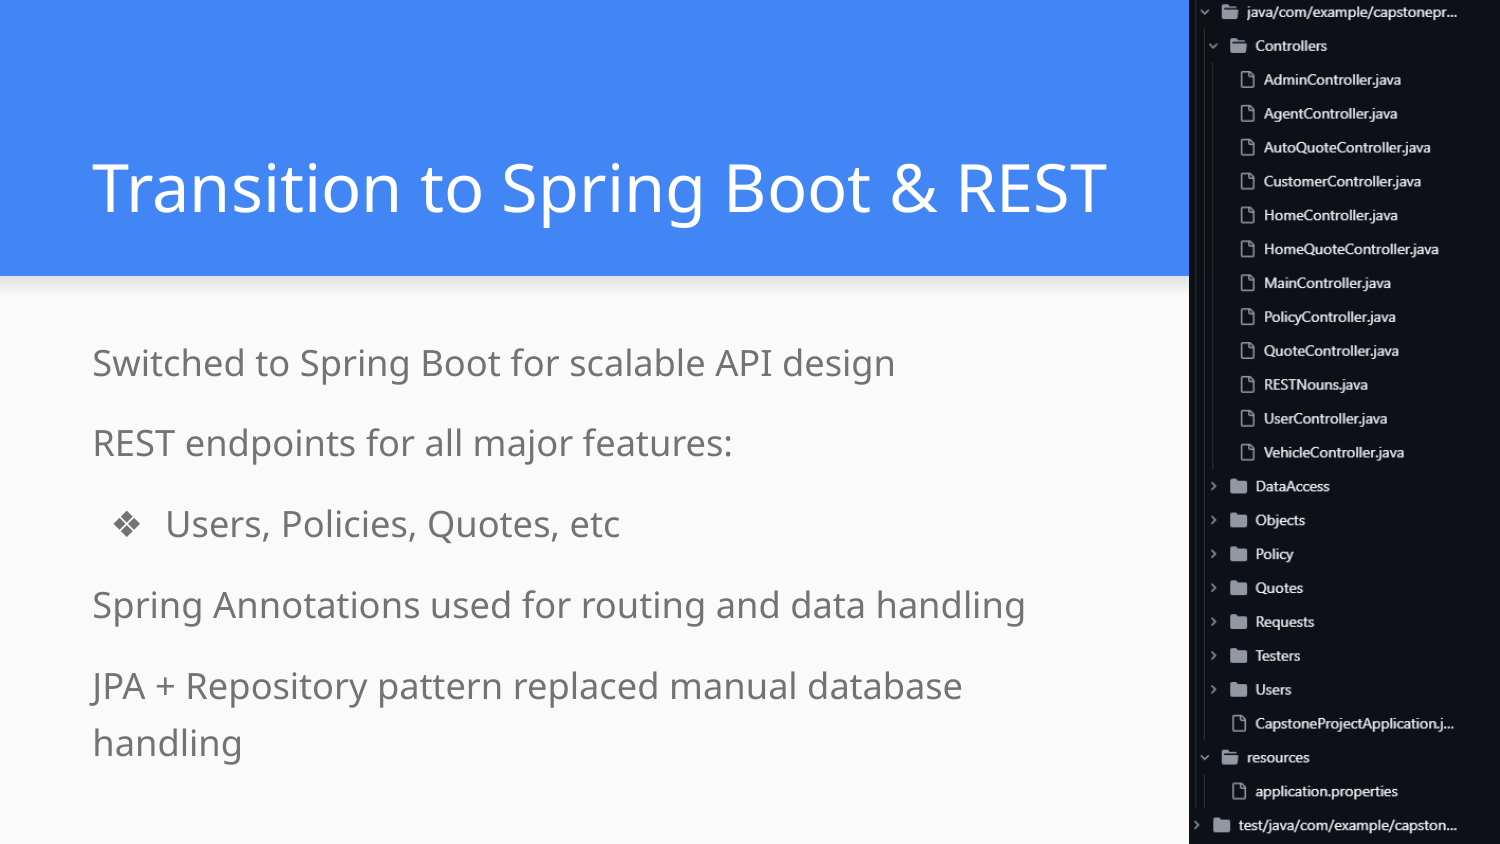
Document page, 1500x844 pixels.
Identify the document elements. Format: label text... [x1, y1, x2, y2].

title Transition to Spring Boot & REST [77, 121, 1183, 248]
picture [1188, 0, 1500, 844]
list Switched to Spring Boot for scalable API design REST endpoints for all major features: Users, Policies, Quotes, etc Spring Annotations used for routing and data handling JPA + Repository pattern replaced manual database handling [77, 314, 1062, 831]
